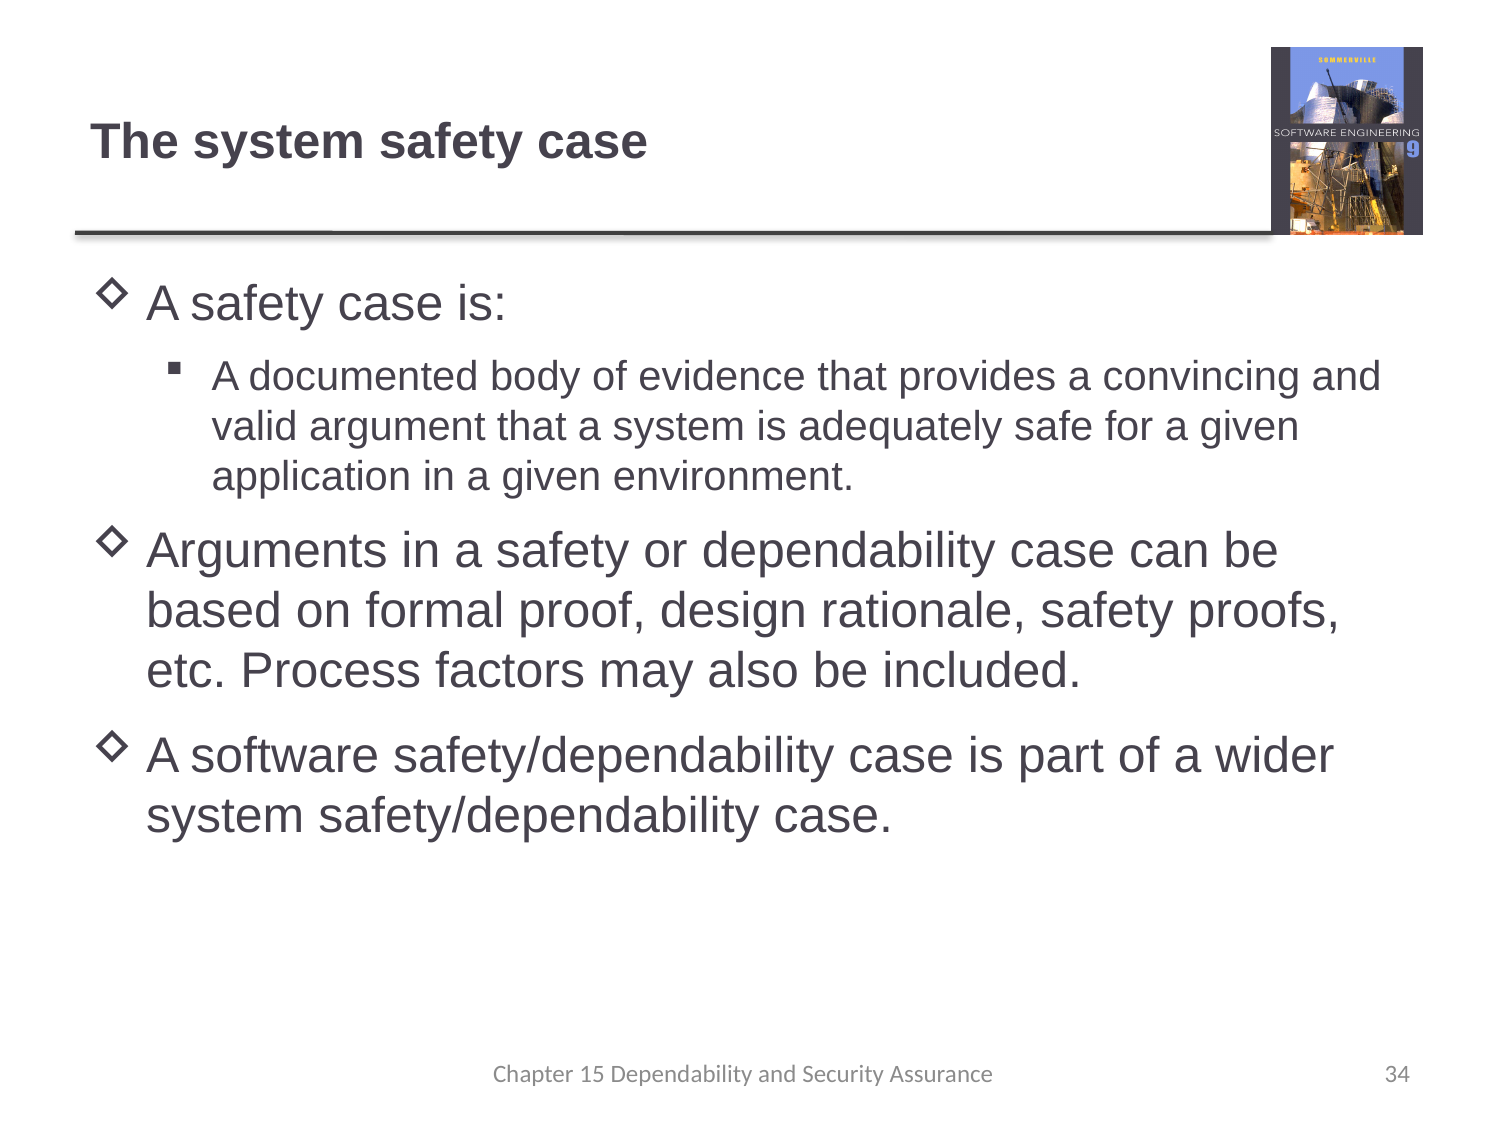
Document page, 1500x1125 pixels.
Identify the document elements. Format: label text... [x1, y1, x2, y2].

list A safety case is: A documented body of evidence that provides a convincing and valid argument that a system is adequately safe for a given application in a given environment. Arguments in a safety or dependability case can be based on formal proof, design rationale, safety proofs, etc. Process factors may also be included. A software safety/dependability case is part of a wider system safety/dependability case. [75, 262, 1425, 1005]
slide_number 34 [1074, 1042, 1425, 1103]
footer Chapter 15 Dependability and Security Assurance [425, 1042, 1063, 1103]
picture [1272, 47, 1423, 235]
title The system safety case [74, 44, 1272, 233]
